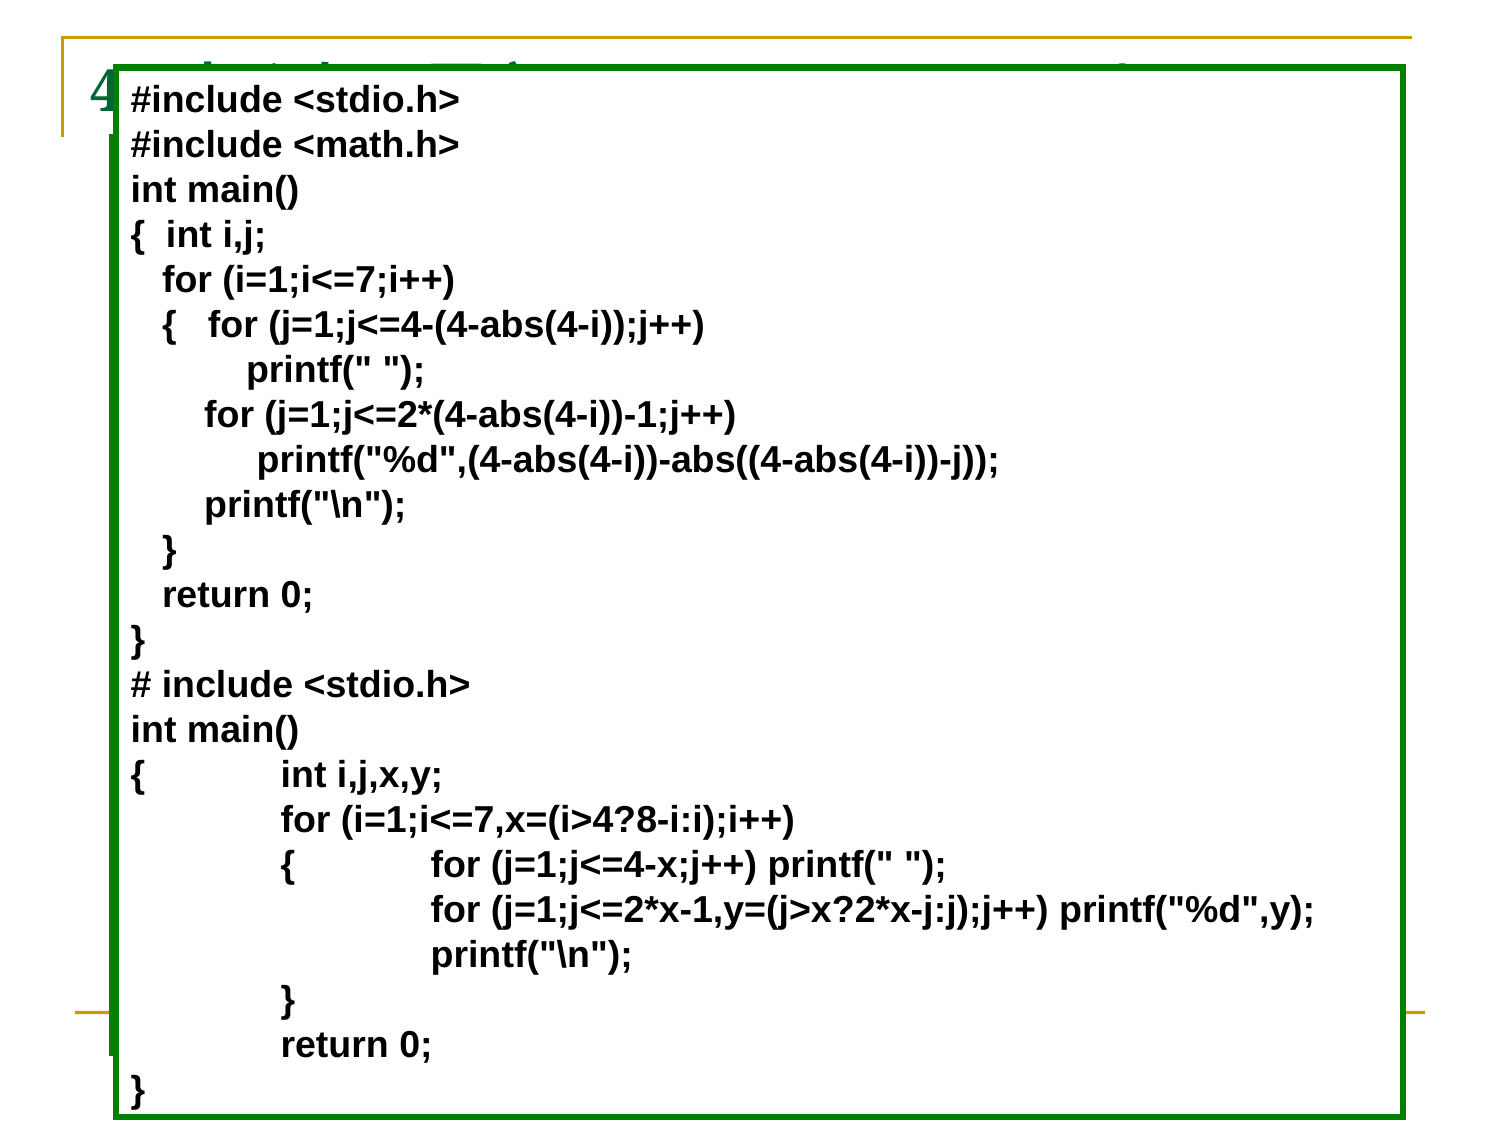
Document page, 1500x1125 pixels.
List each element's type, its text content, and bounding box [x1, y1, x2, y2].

title 4：打印如下图案 [74, 45, 820, 126]
text_box 1 1 2 1 1 2 3 2 1 1 2 3 4 3 2 1 1 2 3 2 1 1 2 1 1 [820, 42, 1435, 516]
text_box #include <stdio.h> #include <math.h> int main() { int i,j; for (i=1;i<=7;i++) { for (j=1;j<=4-(4-abs(4-i));j++) printf(" "); for (j=1;j<=2*(4-abs(4-i))-1;j++) printf("%d",(4-abs(4-i))-abs((4-abs(4-i))-j)); printf("\n"); } return 0; } # include <stdio.h> int main() { int i,j,x,y; for (i=1;i<=7,x=(i>4?8-i:i);i++) { for (j=1;j<=4-x;j++) printf(" "); for (j=1;j<=2*x-1,y=(j>x?2*x-j:j);j++) printf("%d",y); printf("\n"); } return 0; } [115, 67, 1404, 1118]
